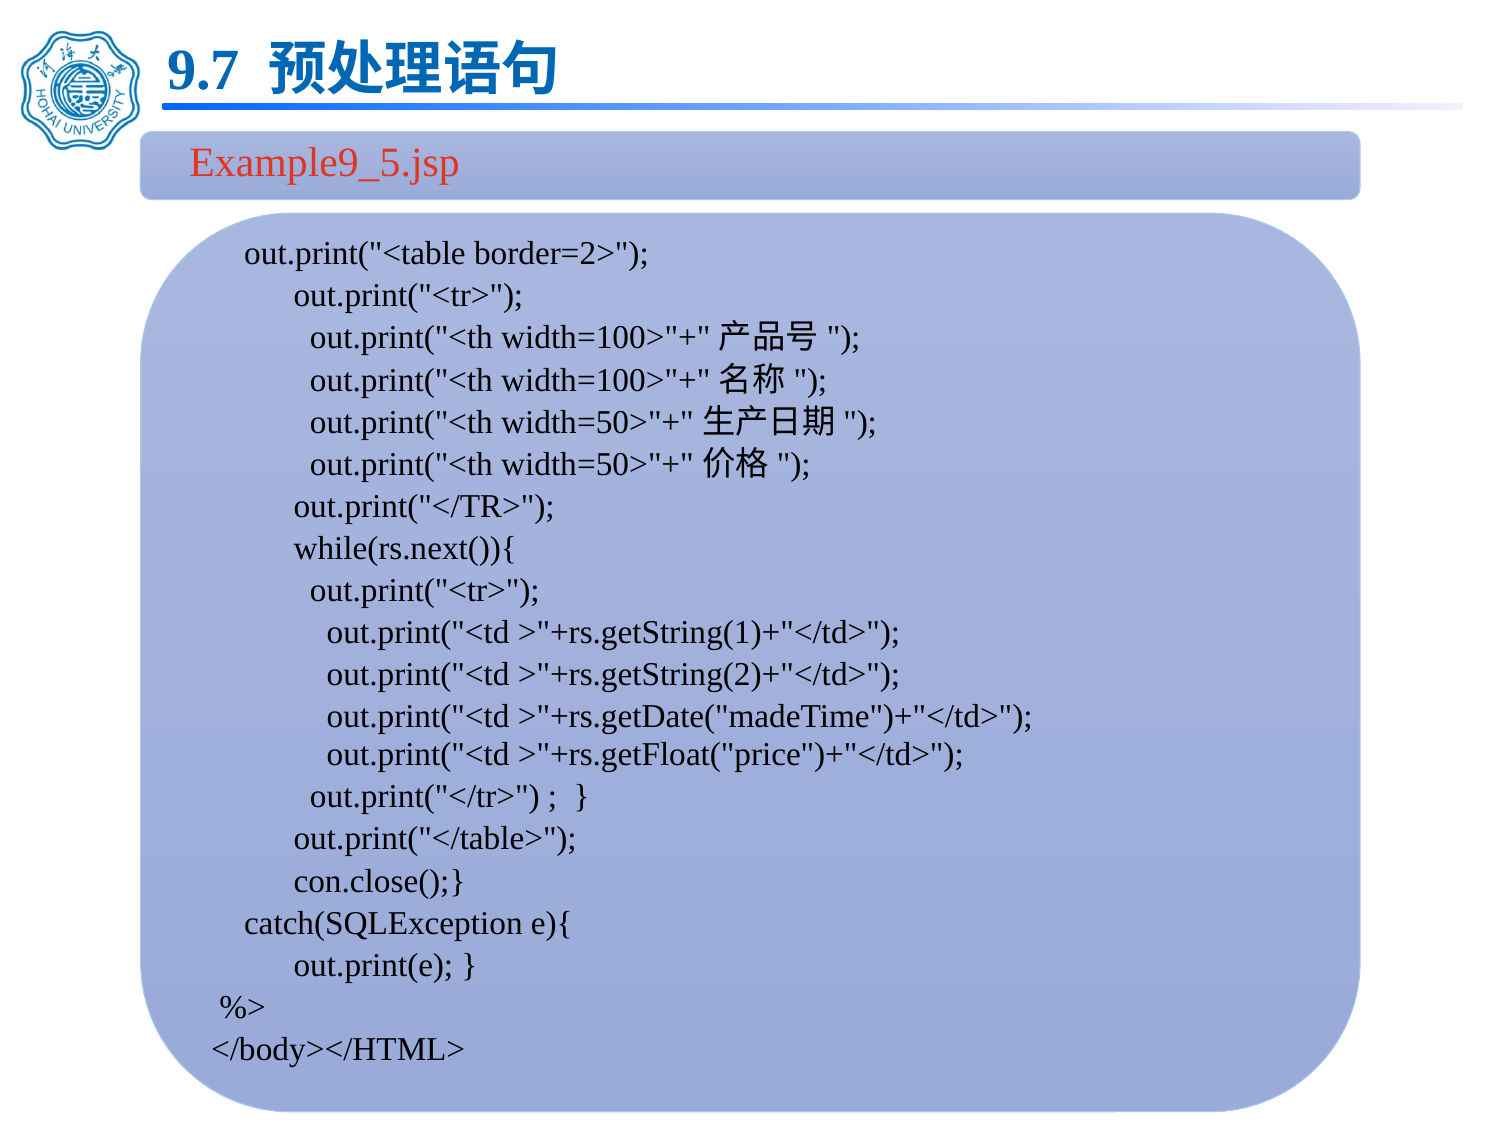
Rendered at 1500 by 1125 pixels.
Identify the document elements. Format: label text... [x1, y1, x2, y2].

text_box 9.7 预处理语句 [159, 23, 1463, 109]
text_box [140, 127, 1361, 1125]
picture [0, 3, 159, 173]
